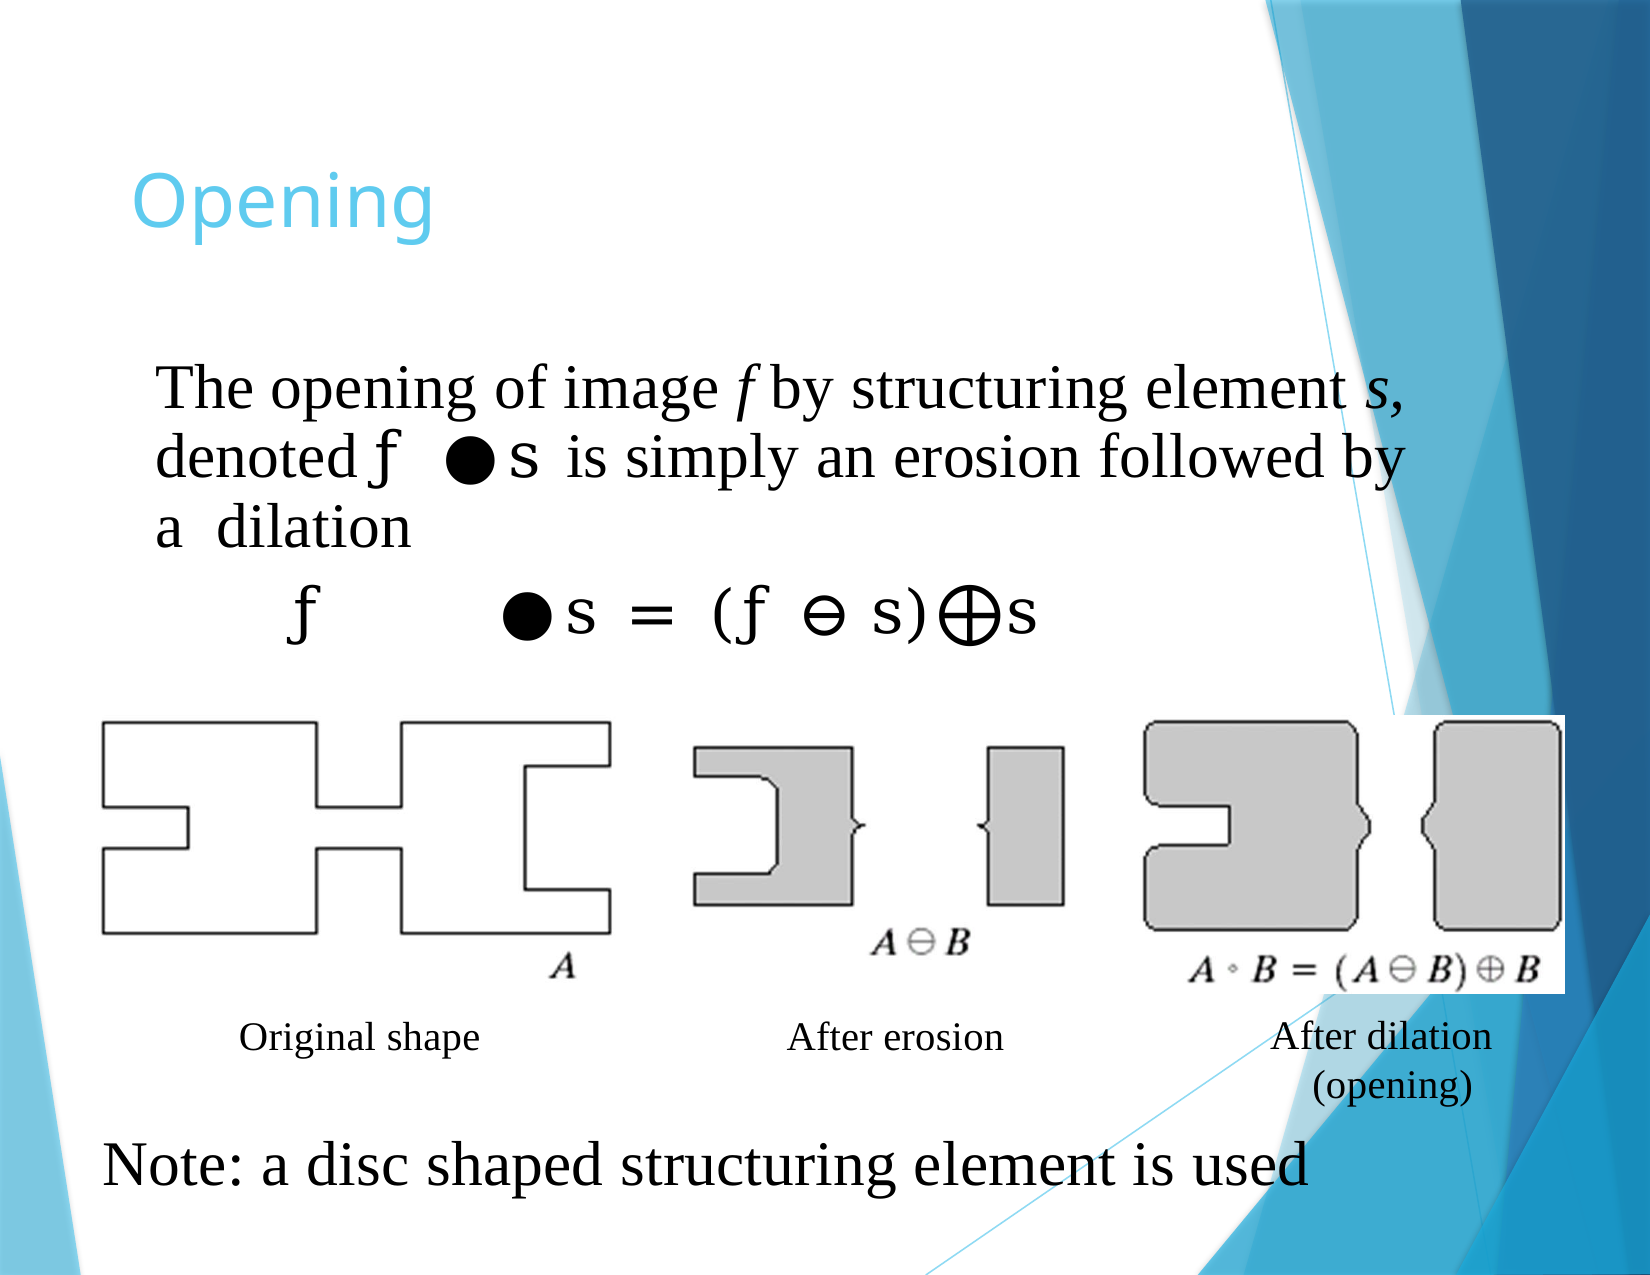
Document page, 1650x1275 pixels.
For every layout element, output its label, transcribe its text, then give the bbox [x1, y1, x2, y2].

text_box The opening of image f by structuring element s, denoted ƒ ○ s is simply an erosion followed by a dilation ƒ ○ s = (ƒ ⊖ s)⨁s [153, 341, 1437, 647]
text_box Original shape After erosion [236, 1006, 1006, 1059]
text_box Note: a disc shaped structuring element is used [100, 1119, 1311, 1199]
title Opening [128, 149, 616, 366]
text_box After dilation (opening) [1268, 1006, 1497, 1107]
text_box [96, 715, 616, 983]
text_box [1139, 715, 1565, 994]
text_box [690, 741, 1068, 960]
